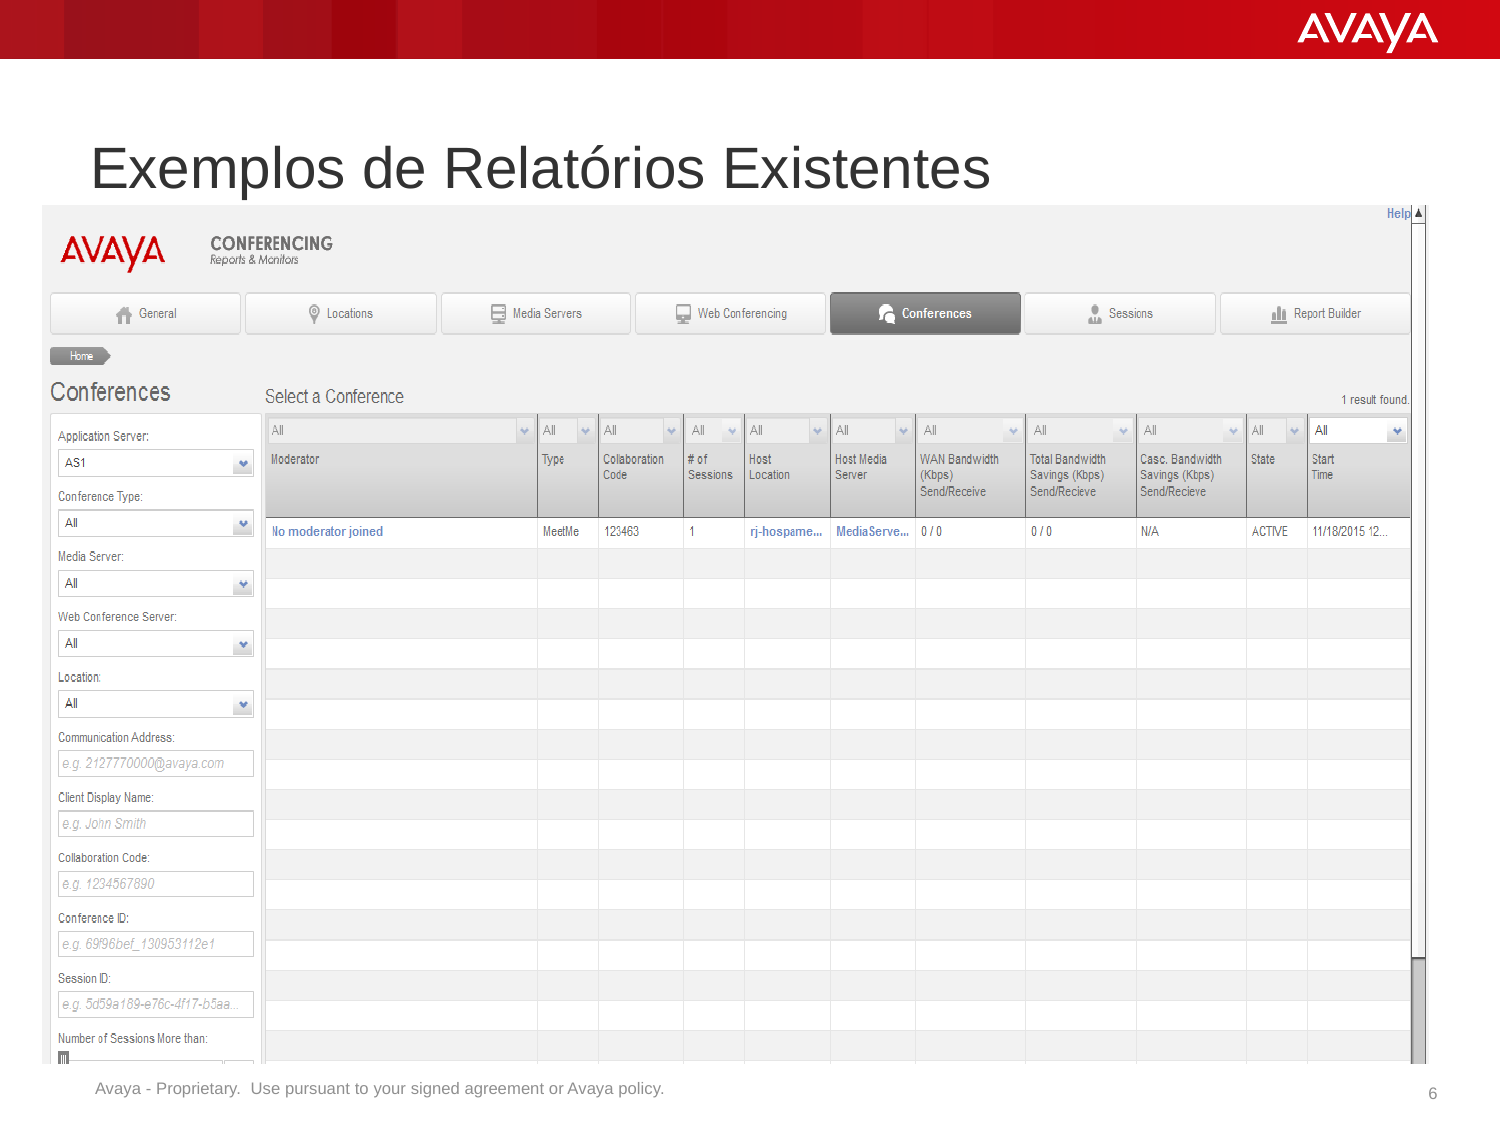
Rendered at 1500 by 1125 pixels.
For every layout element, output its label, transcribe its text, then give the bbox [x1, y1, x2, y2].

title Exemplos de Relatórios Existentes [75, 71, 1425, 204]
picture [42, 205, 1429, 1064]
